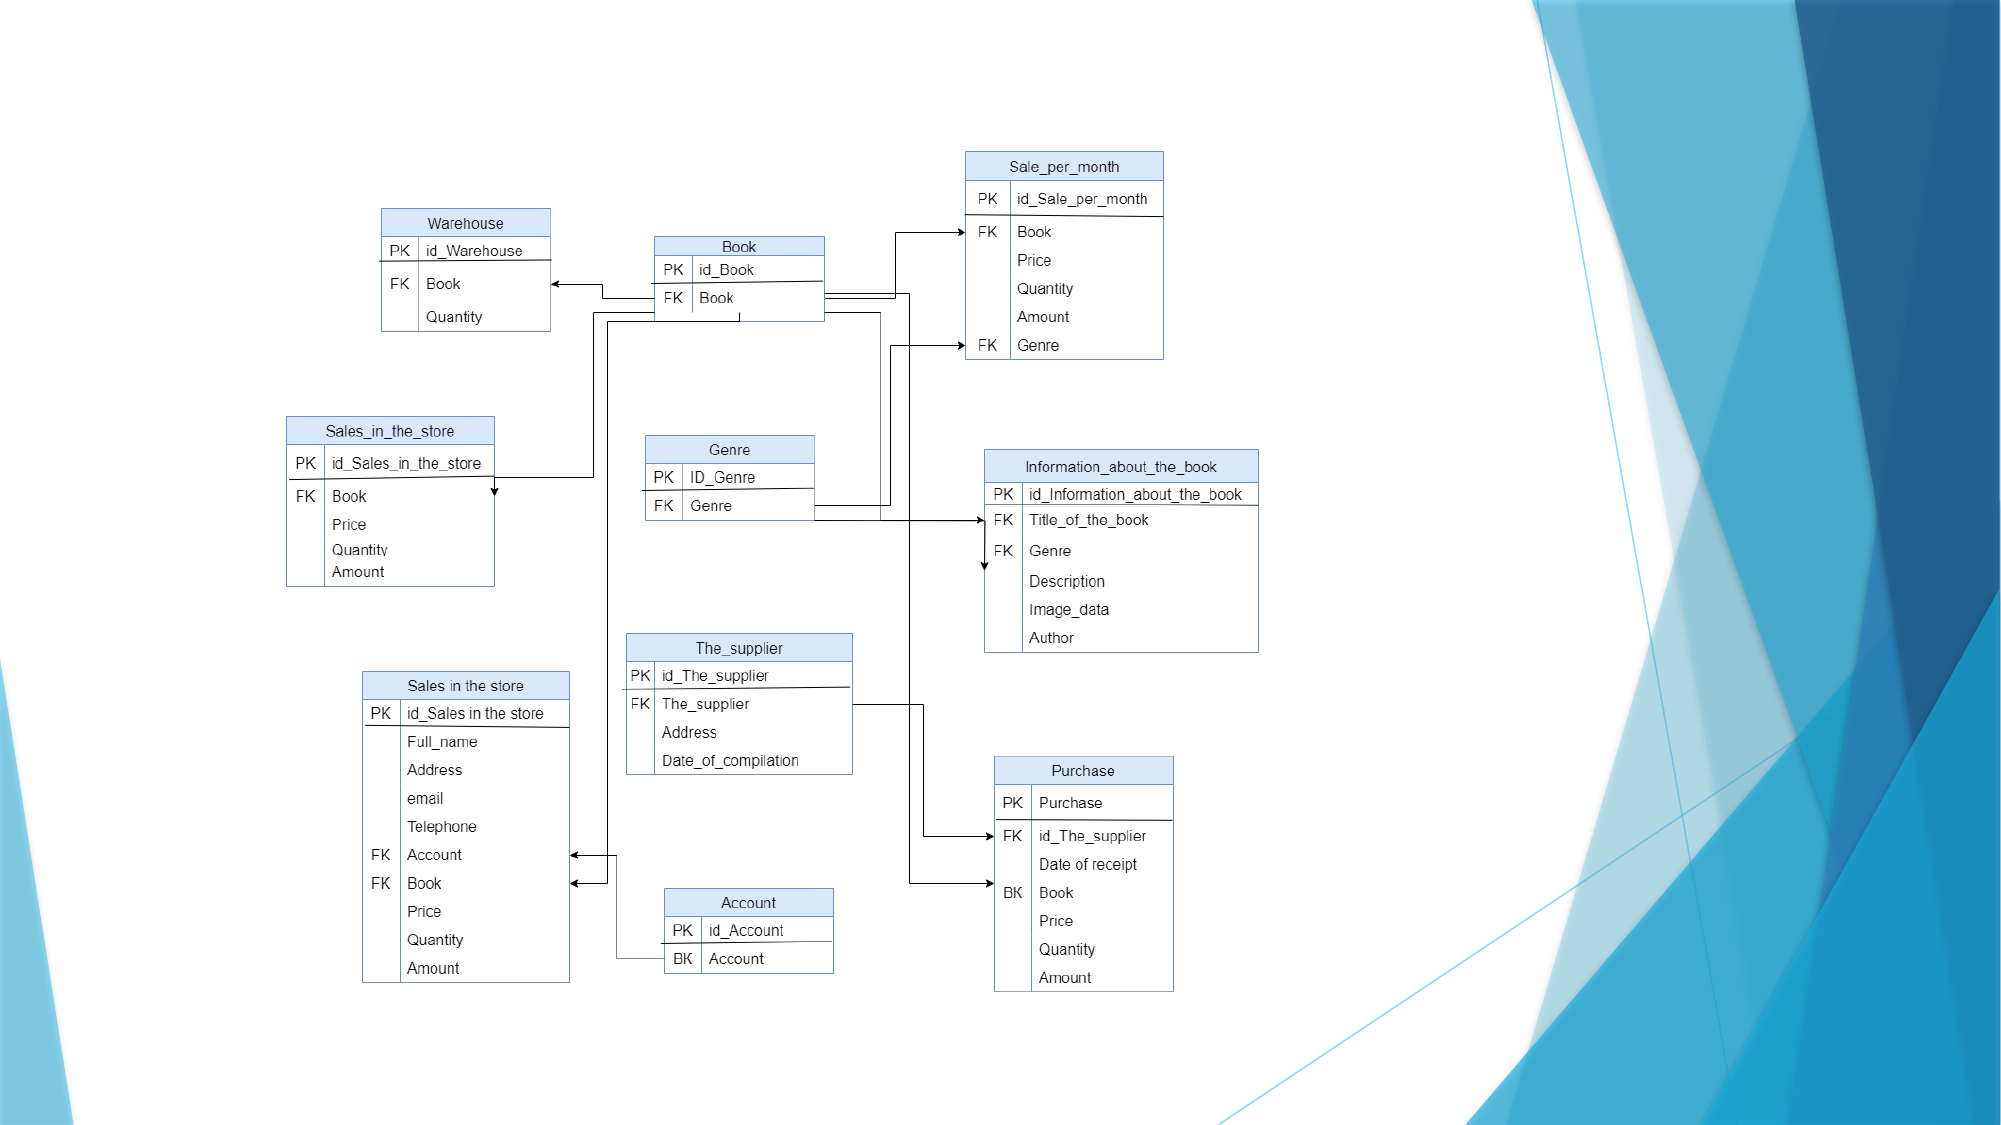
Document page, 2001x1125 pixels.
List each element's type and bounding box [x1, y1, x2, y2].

picture [285, 150, 1261, 992]
